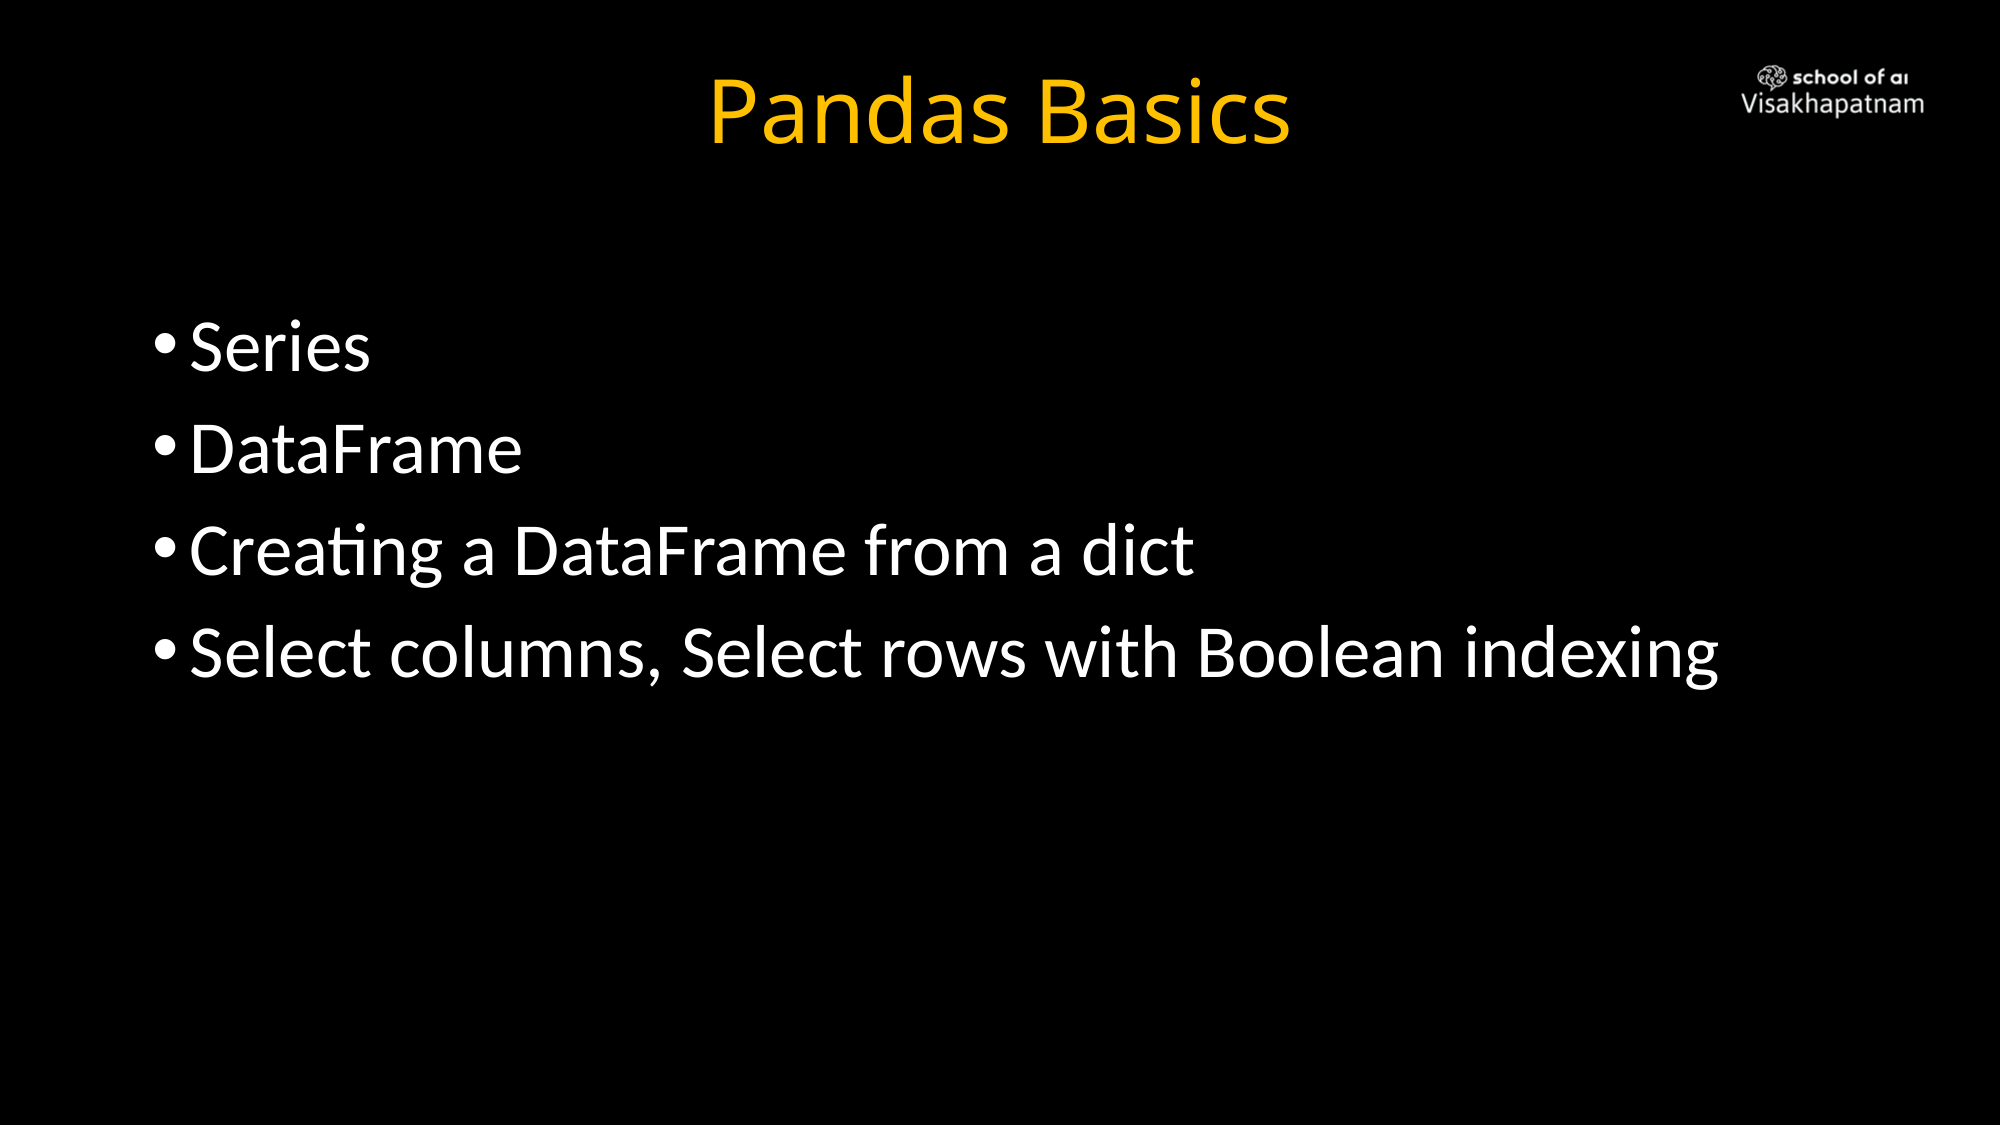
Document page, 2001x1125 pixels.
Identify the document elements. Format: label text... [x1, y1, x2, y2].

picture [1670, 0, 2000, 185]
list Series DataFrame Creating a DataFrame from a dict Select columns, Select rows with Boolean indexing [137, 299, 1863, 1014]
title Pandas Basics [137, 59, 1863, 278]
